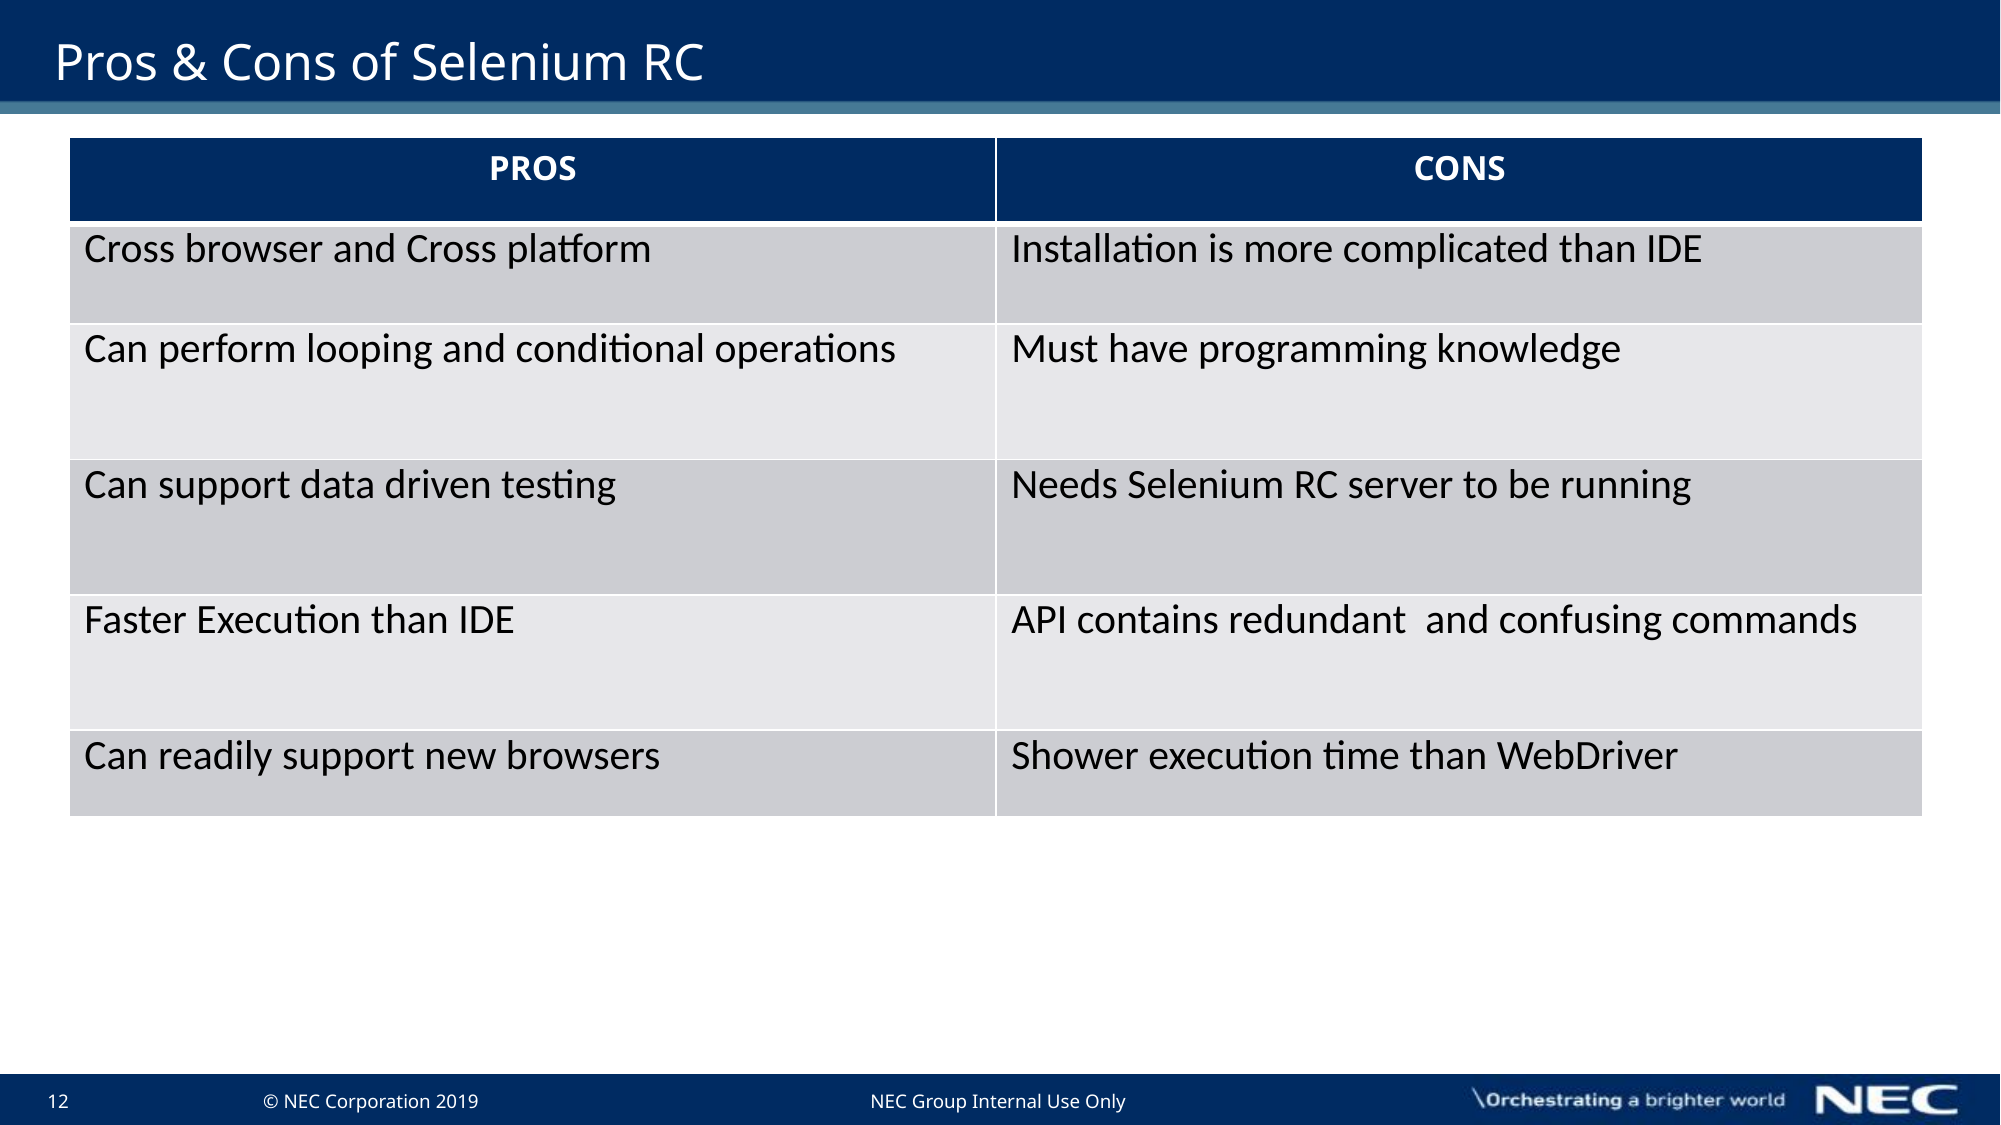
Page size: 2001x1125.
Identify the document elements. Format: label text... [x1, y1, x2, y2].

picture [0, 1074, 2000, 1125]
table_cell Must have programming knowledge [997, 325, 1922, 459]
table_cell Can readily support new browsers [70, 731, 995, 816]
title Pros & Cons of Selenium RC [39, 18, 1961, 96]
table_cell Can perform looping and conditional operations [70, 325, 995, 459]
table_cell Needs Selenium RC server to be running [997, 460, 1922, 594]
table_cell Can support data driven testing [70, 460, 995, 594]
table_header PROS [70, 138, 995, 221]
table_cell Cross browser and Cross platform [70, 227, 995, 323]
table_cell API contains redundant and confusing commands [997, 596, 1922, 729]
list [39, 137, 1961, 1059]
picture [0, 0, 2001, 114]
table_cell Shower execution time than WebDriver [997, 731, 1922, 816]
table_cell Faster Execution than IDE [70, 596, 995, 729]
table_cell Installation is more complicated than IDE [997, 227, 1922, 323]
table_header CONS [997, 138, 1922, 221]
